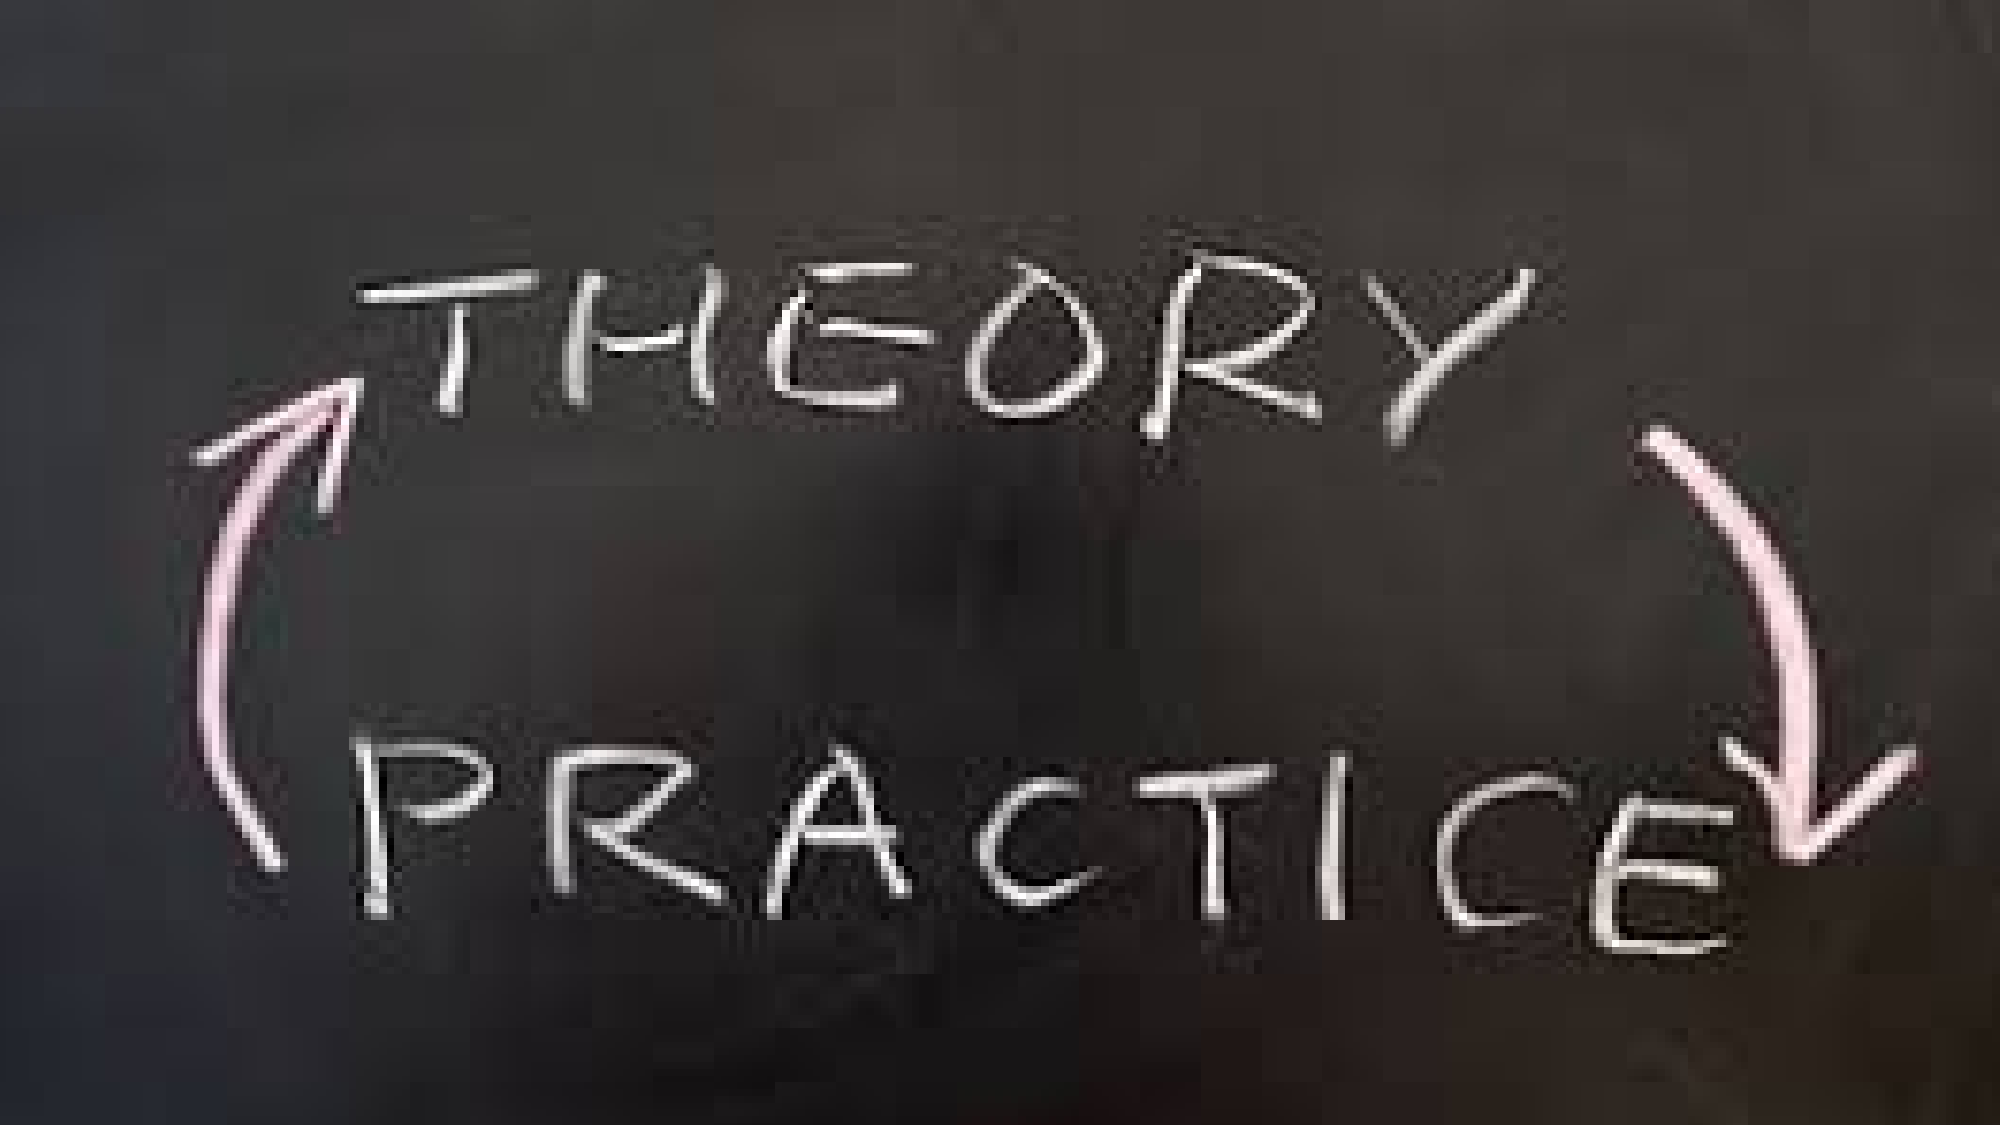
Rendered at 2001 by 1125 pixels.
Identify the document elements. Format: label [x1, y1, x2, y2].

list [0, 0, 2000, 1125]
